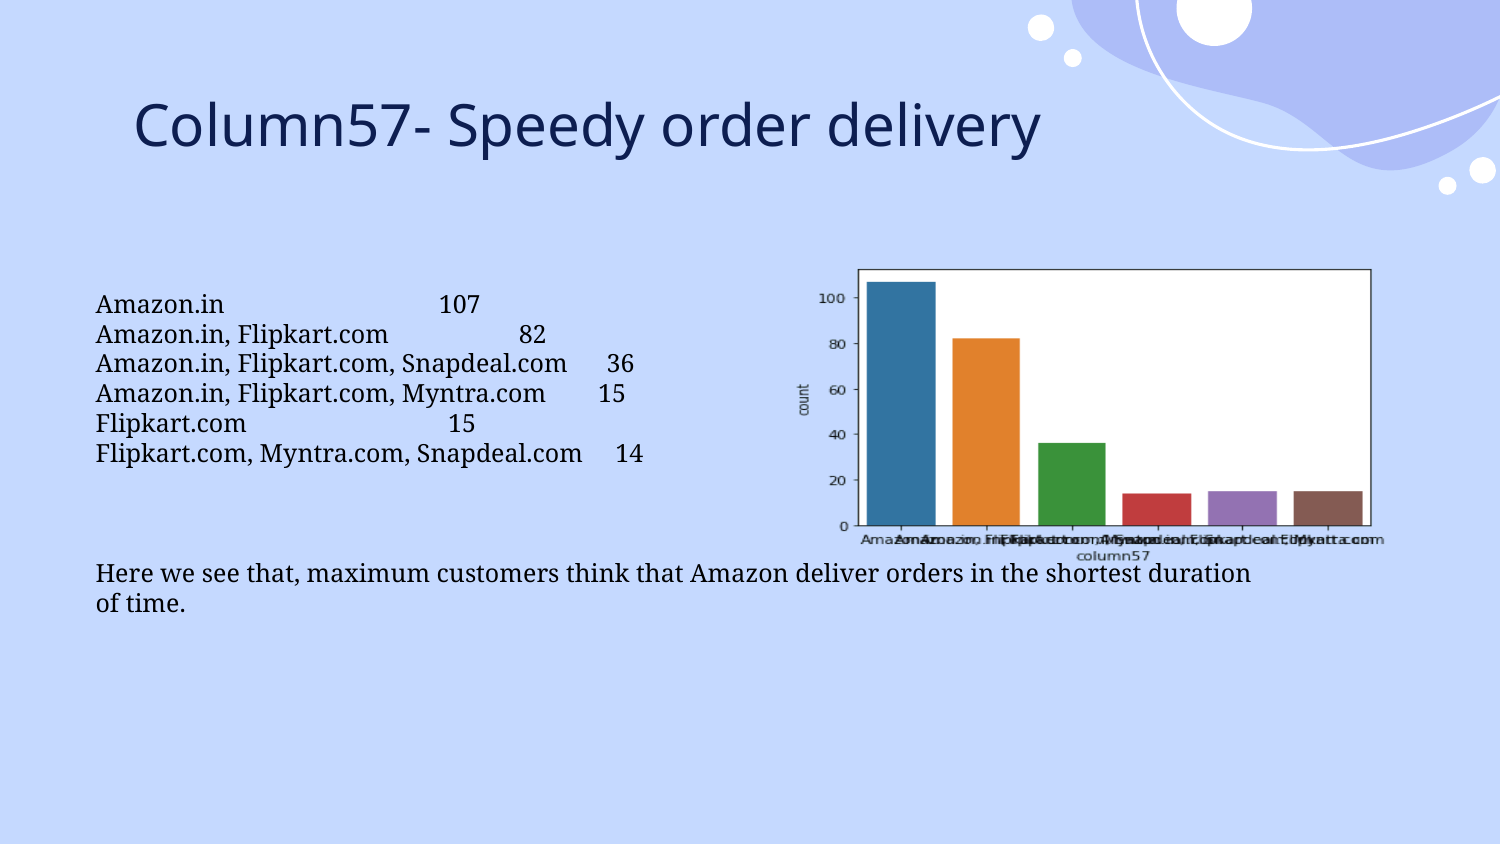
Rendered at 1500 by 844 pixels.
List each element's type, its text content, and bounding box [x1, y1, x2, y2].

title Column57- Speedy order delivery [118, 72, 1382, 167]
list Amazon.in 107 Amazon.in, Flipkart.com 82 Amazon.in, Flipkart.com, Snapdeal.com 36 Amazon.in, Flipkart.com, Myntra.com 15 Flipkart.com 15 Flipkart.com, Myntra.com, Snapdeal.com 14 Here we see that, maximum customers think that Amazon deliver orders in the shortest duration of time. [80, 207, 1282, 691]
picture [785, 261, 1395, 570]
